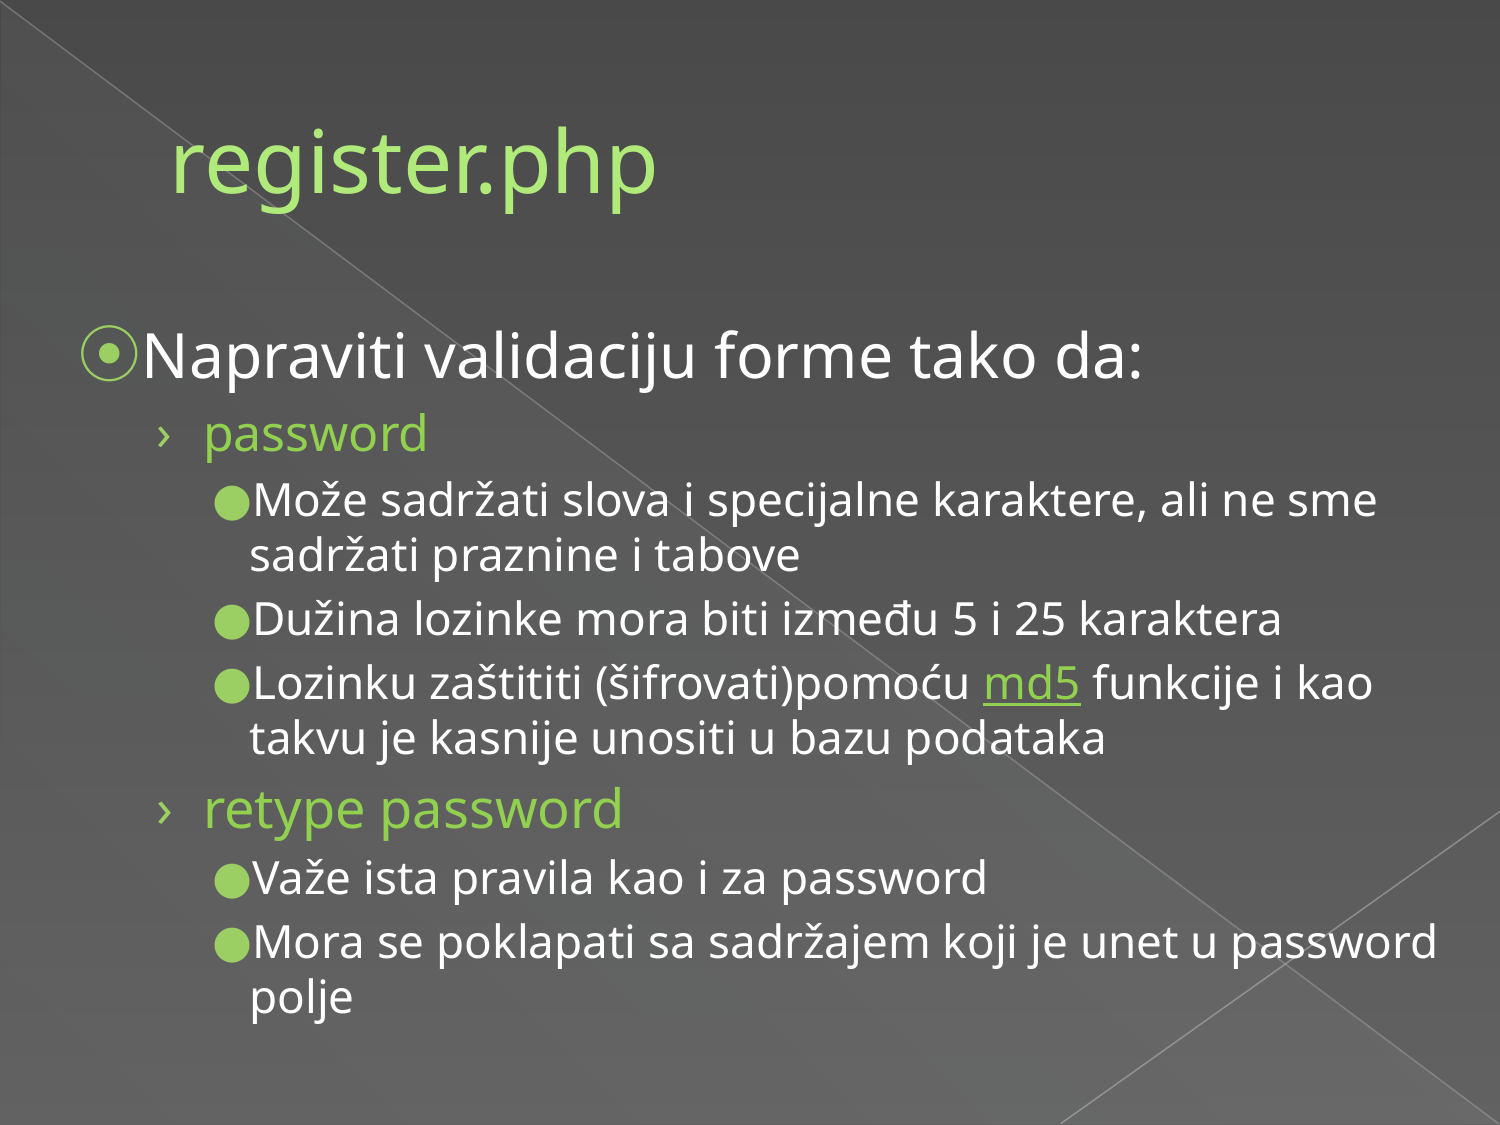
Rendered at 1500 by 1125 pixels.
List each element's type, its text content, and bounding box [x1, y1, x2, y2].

list Napraviti validaciju forme tako da: password Može sadržati slova i specijalne karaktere, ali ne sme sadržati praznine i tabove Dužina lozinke mora biti između 5 i 25 karaktera Lozinku zaštititi (šifrovati)pomoću md5 funkcije i kao takvu je kasnije unositi u bazu podataka retype password Važe ista pravila kao i za password Mora se poklapati sa sadržajem koji je unet u password polje [53, 308, 1459, 1083]
title register.php [75, 43, 1425, 274]
